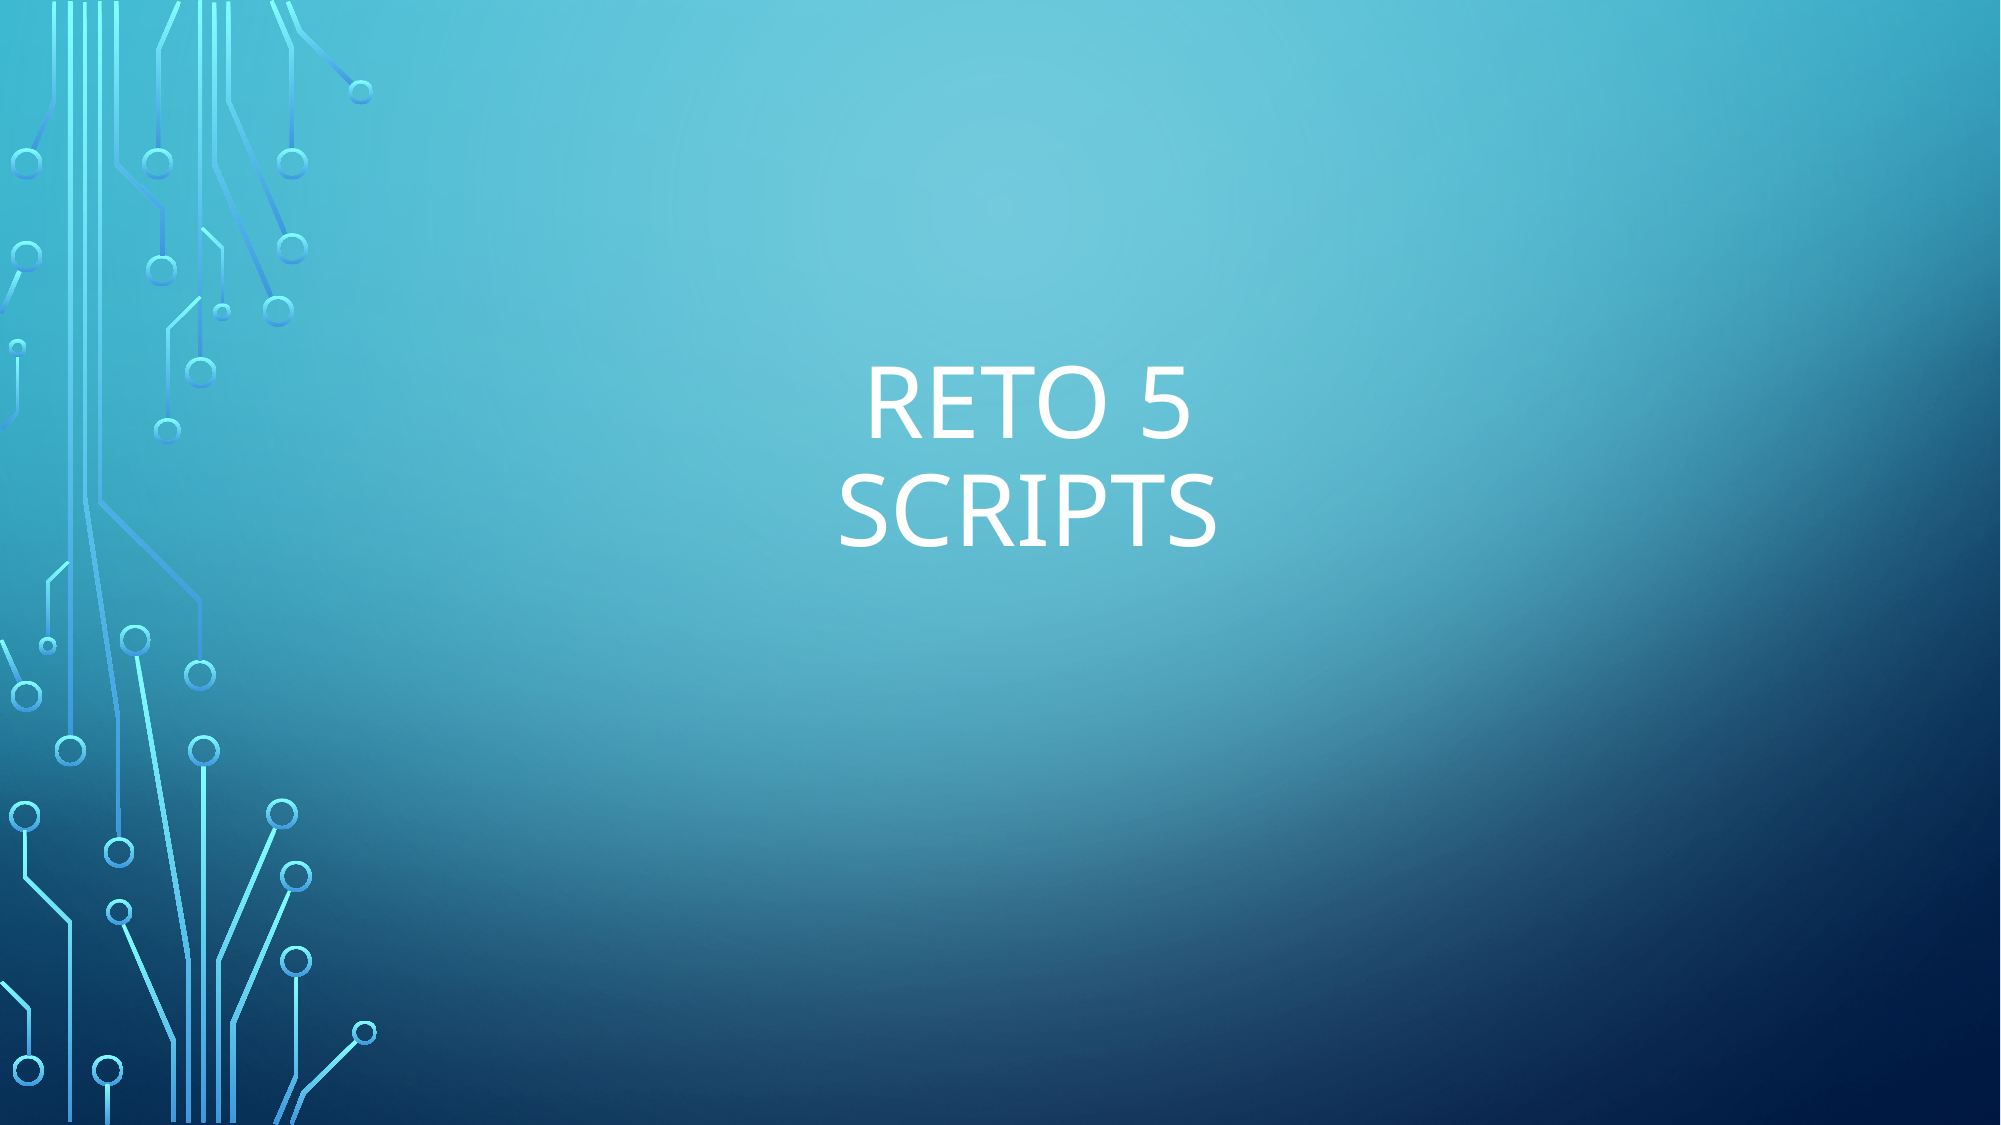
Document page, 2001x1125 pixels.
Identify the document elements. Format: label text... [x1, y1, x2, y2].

title RETO 5 SCRIPTS [307, 184, 1750, 576]
